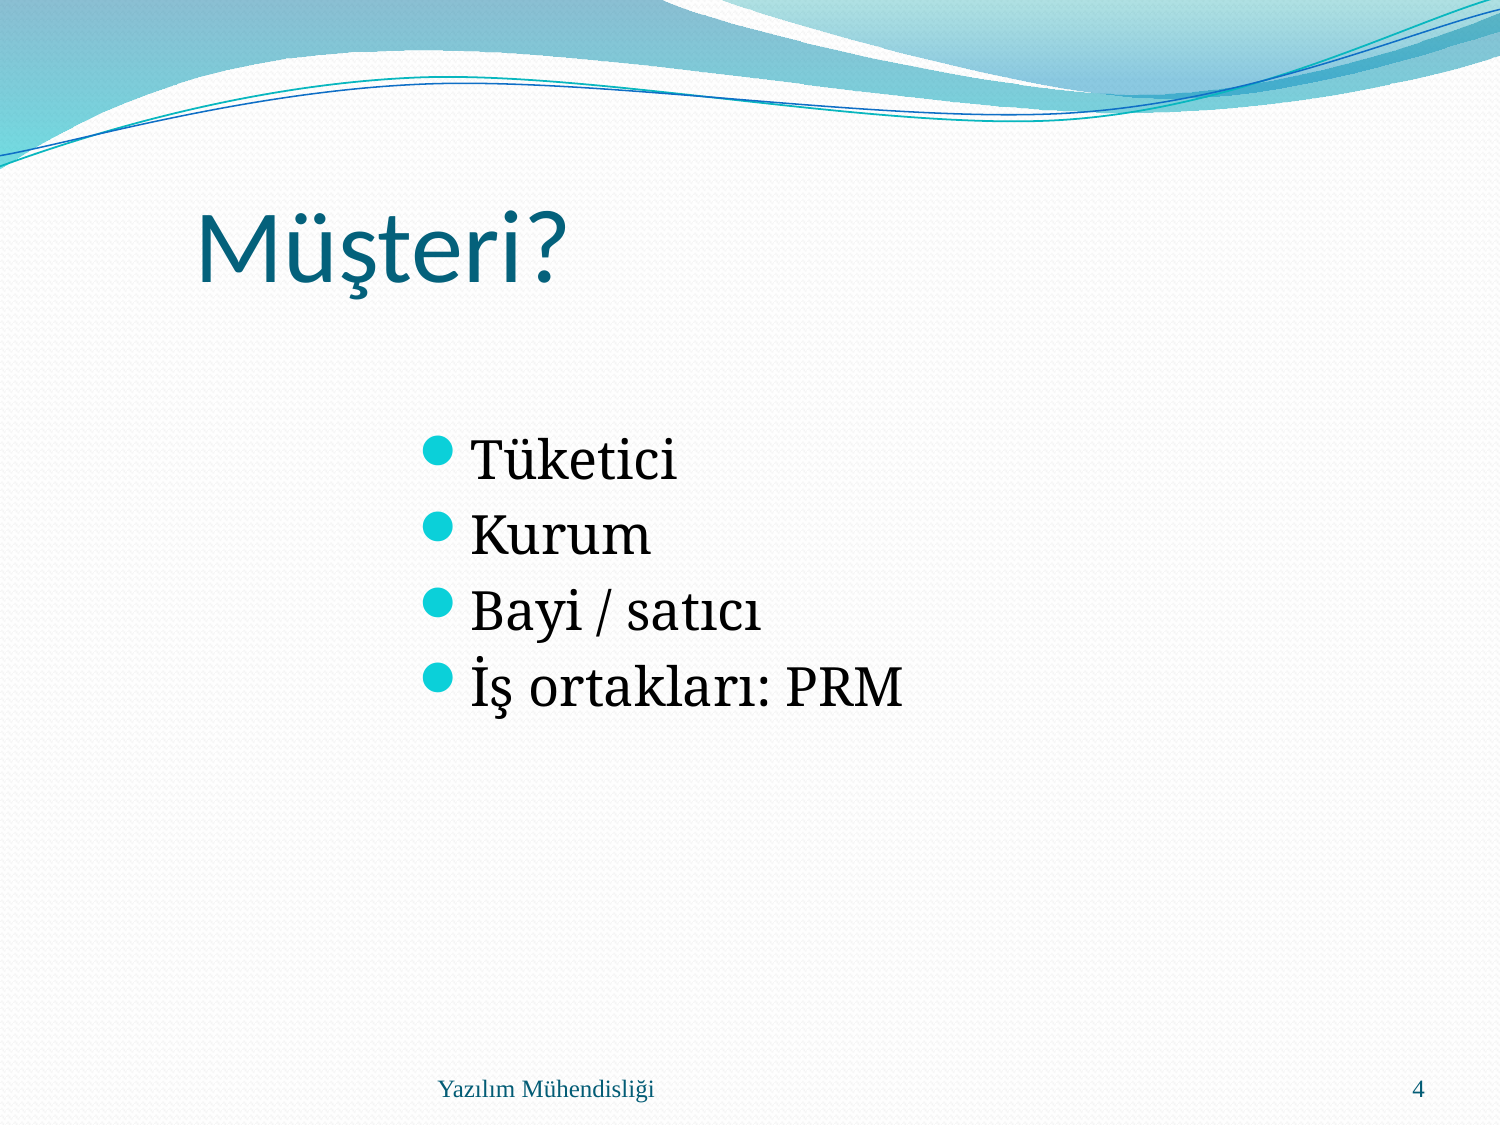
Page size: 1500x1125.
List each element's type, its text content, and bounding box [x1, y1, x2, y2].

footer Yazılım Mühendisliği [437, 1042, 988, 1103]
list Tüketici Kurum Bayi / satıcı İş ortakları: PRM [403, 417, 1278, 939]
slide_number 4 [1299, 1042, 1425, 1103]
title Müşteri? [194, 115, 1425, 304]
